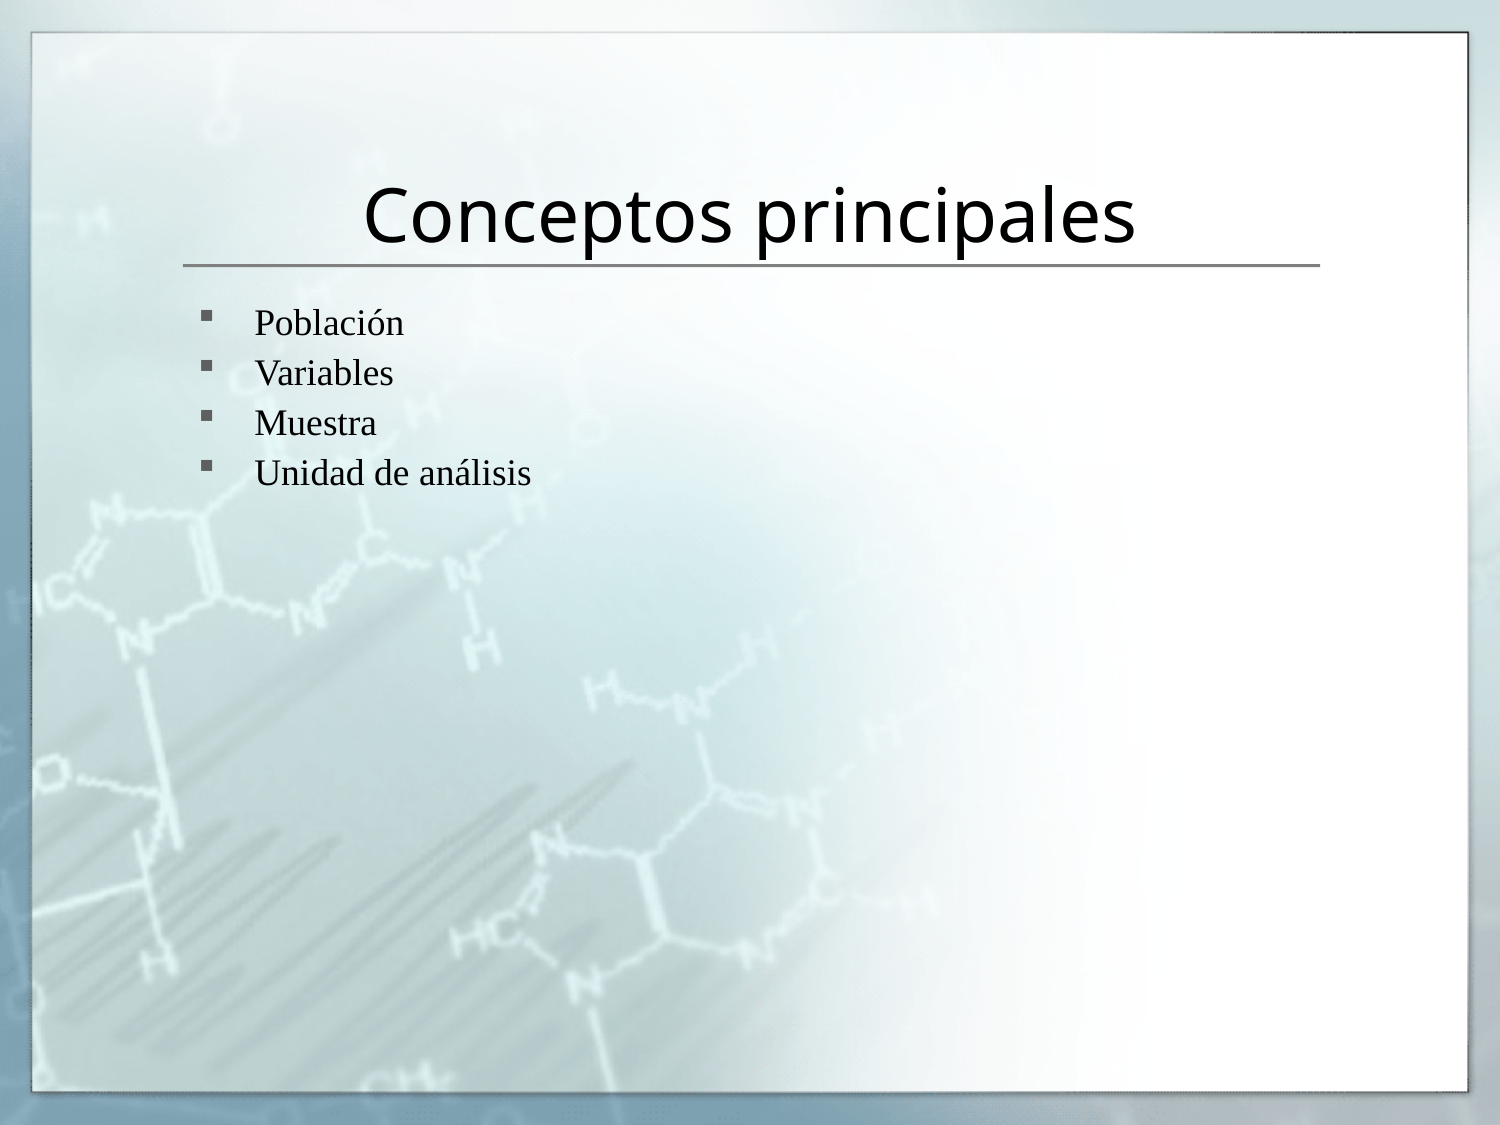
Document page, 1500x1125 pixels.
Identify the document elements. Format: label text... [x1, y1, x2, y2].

picture [0, 288, 1500, 1125]
picture [0, 0, 1500, 137]
text_box Población Variables Muestra Unidad de análisis [183, 290, 1365, 545]
title Conceptos principales [0, 137, 1500, 288]
